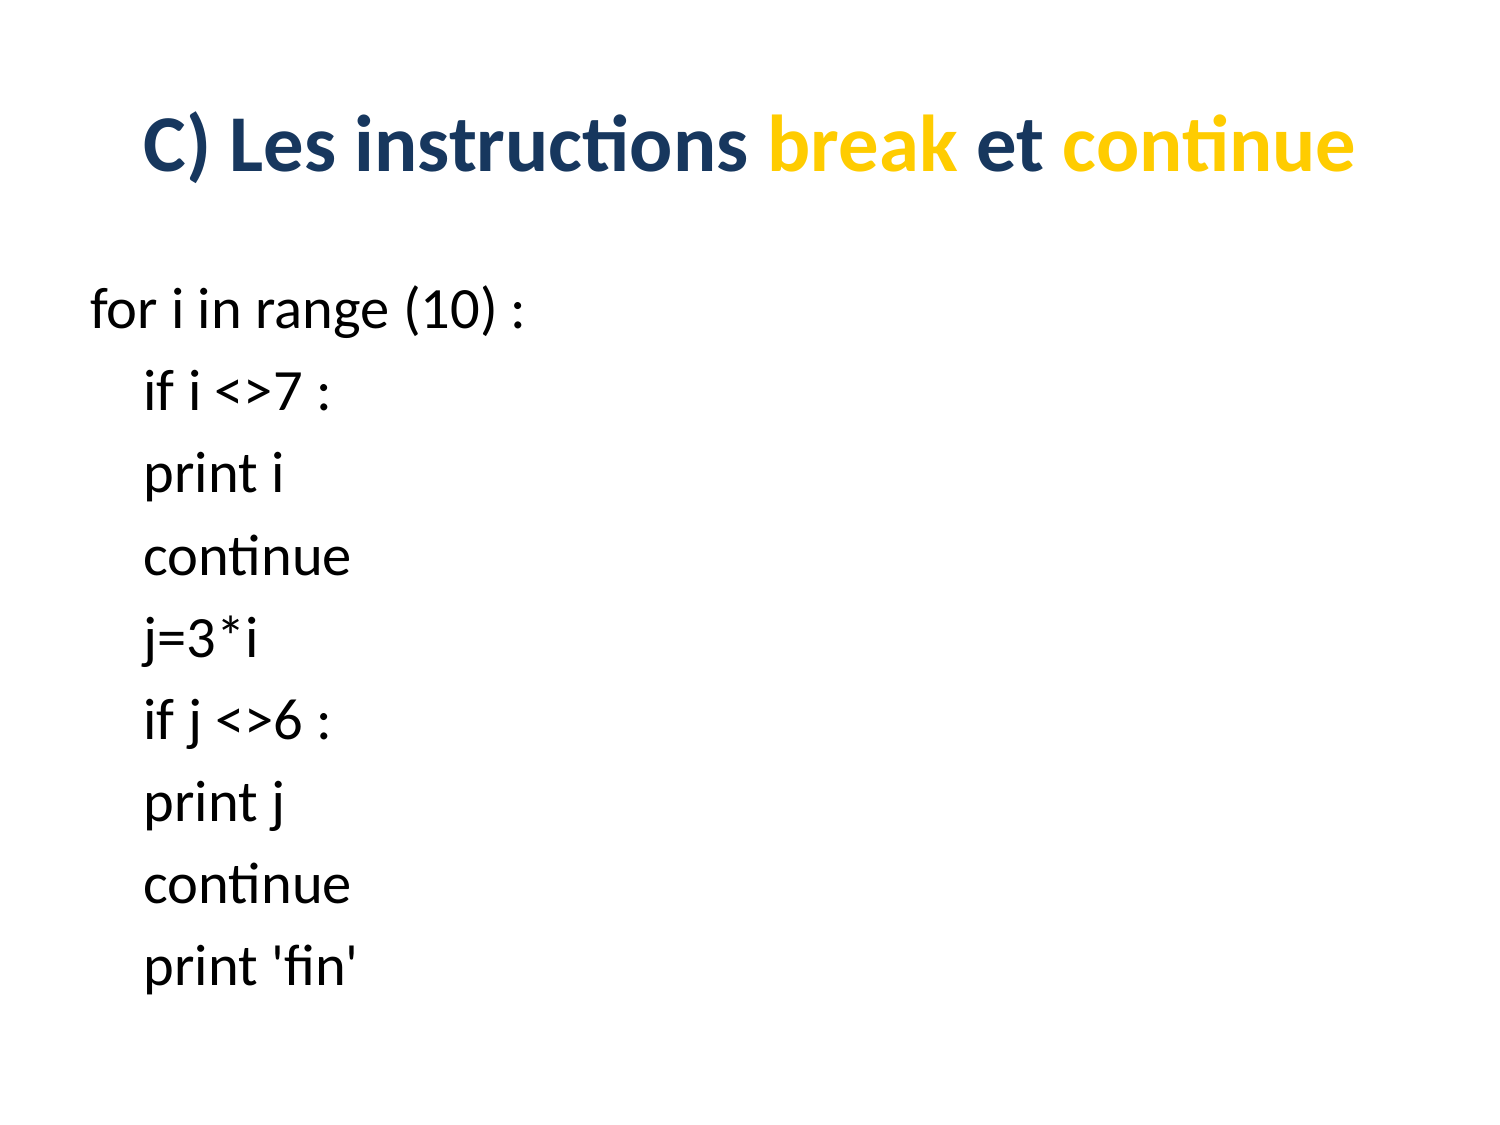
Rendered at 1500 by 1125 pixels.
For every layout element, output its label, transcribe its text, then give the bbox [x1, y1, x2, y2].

title C) Les instructions break et continue [75, 45, 1425, 233]
list for i in range (10) : if i <>7 : print i continue j=3*i if j <>6 : print j continue print 'fin' [75, 262, 1425, 1005]
